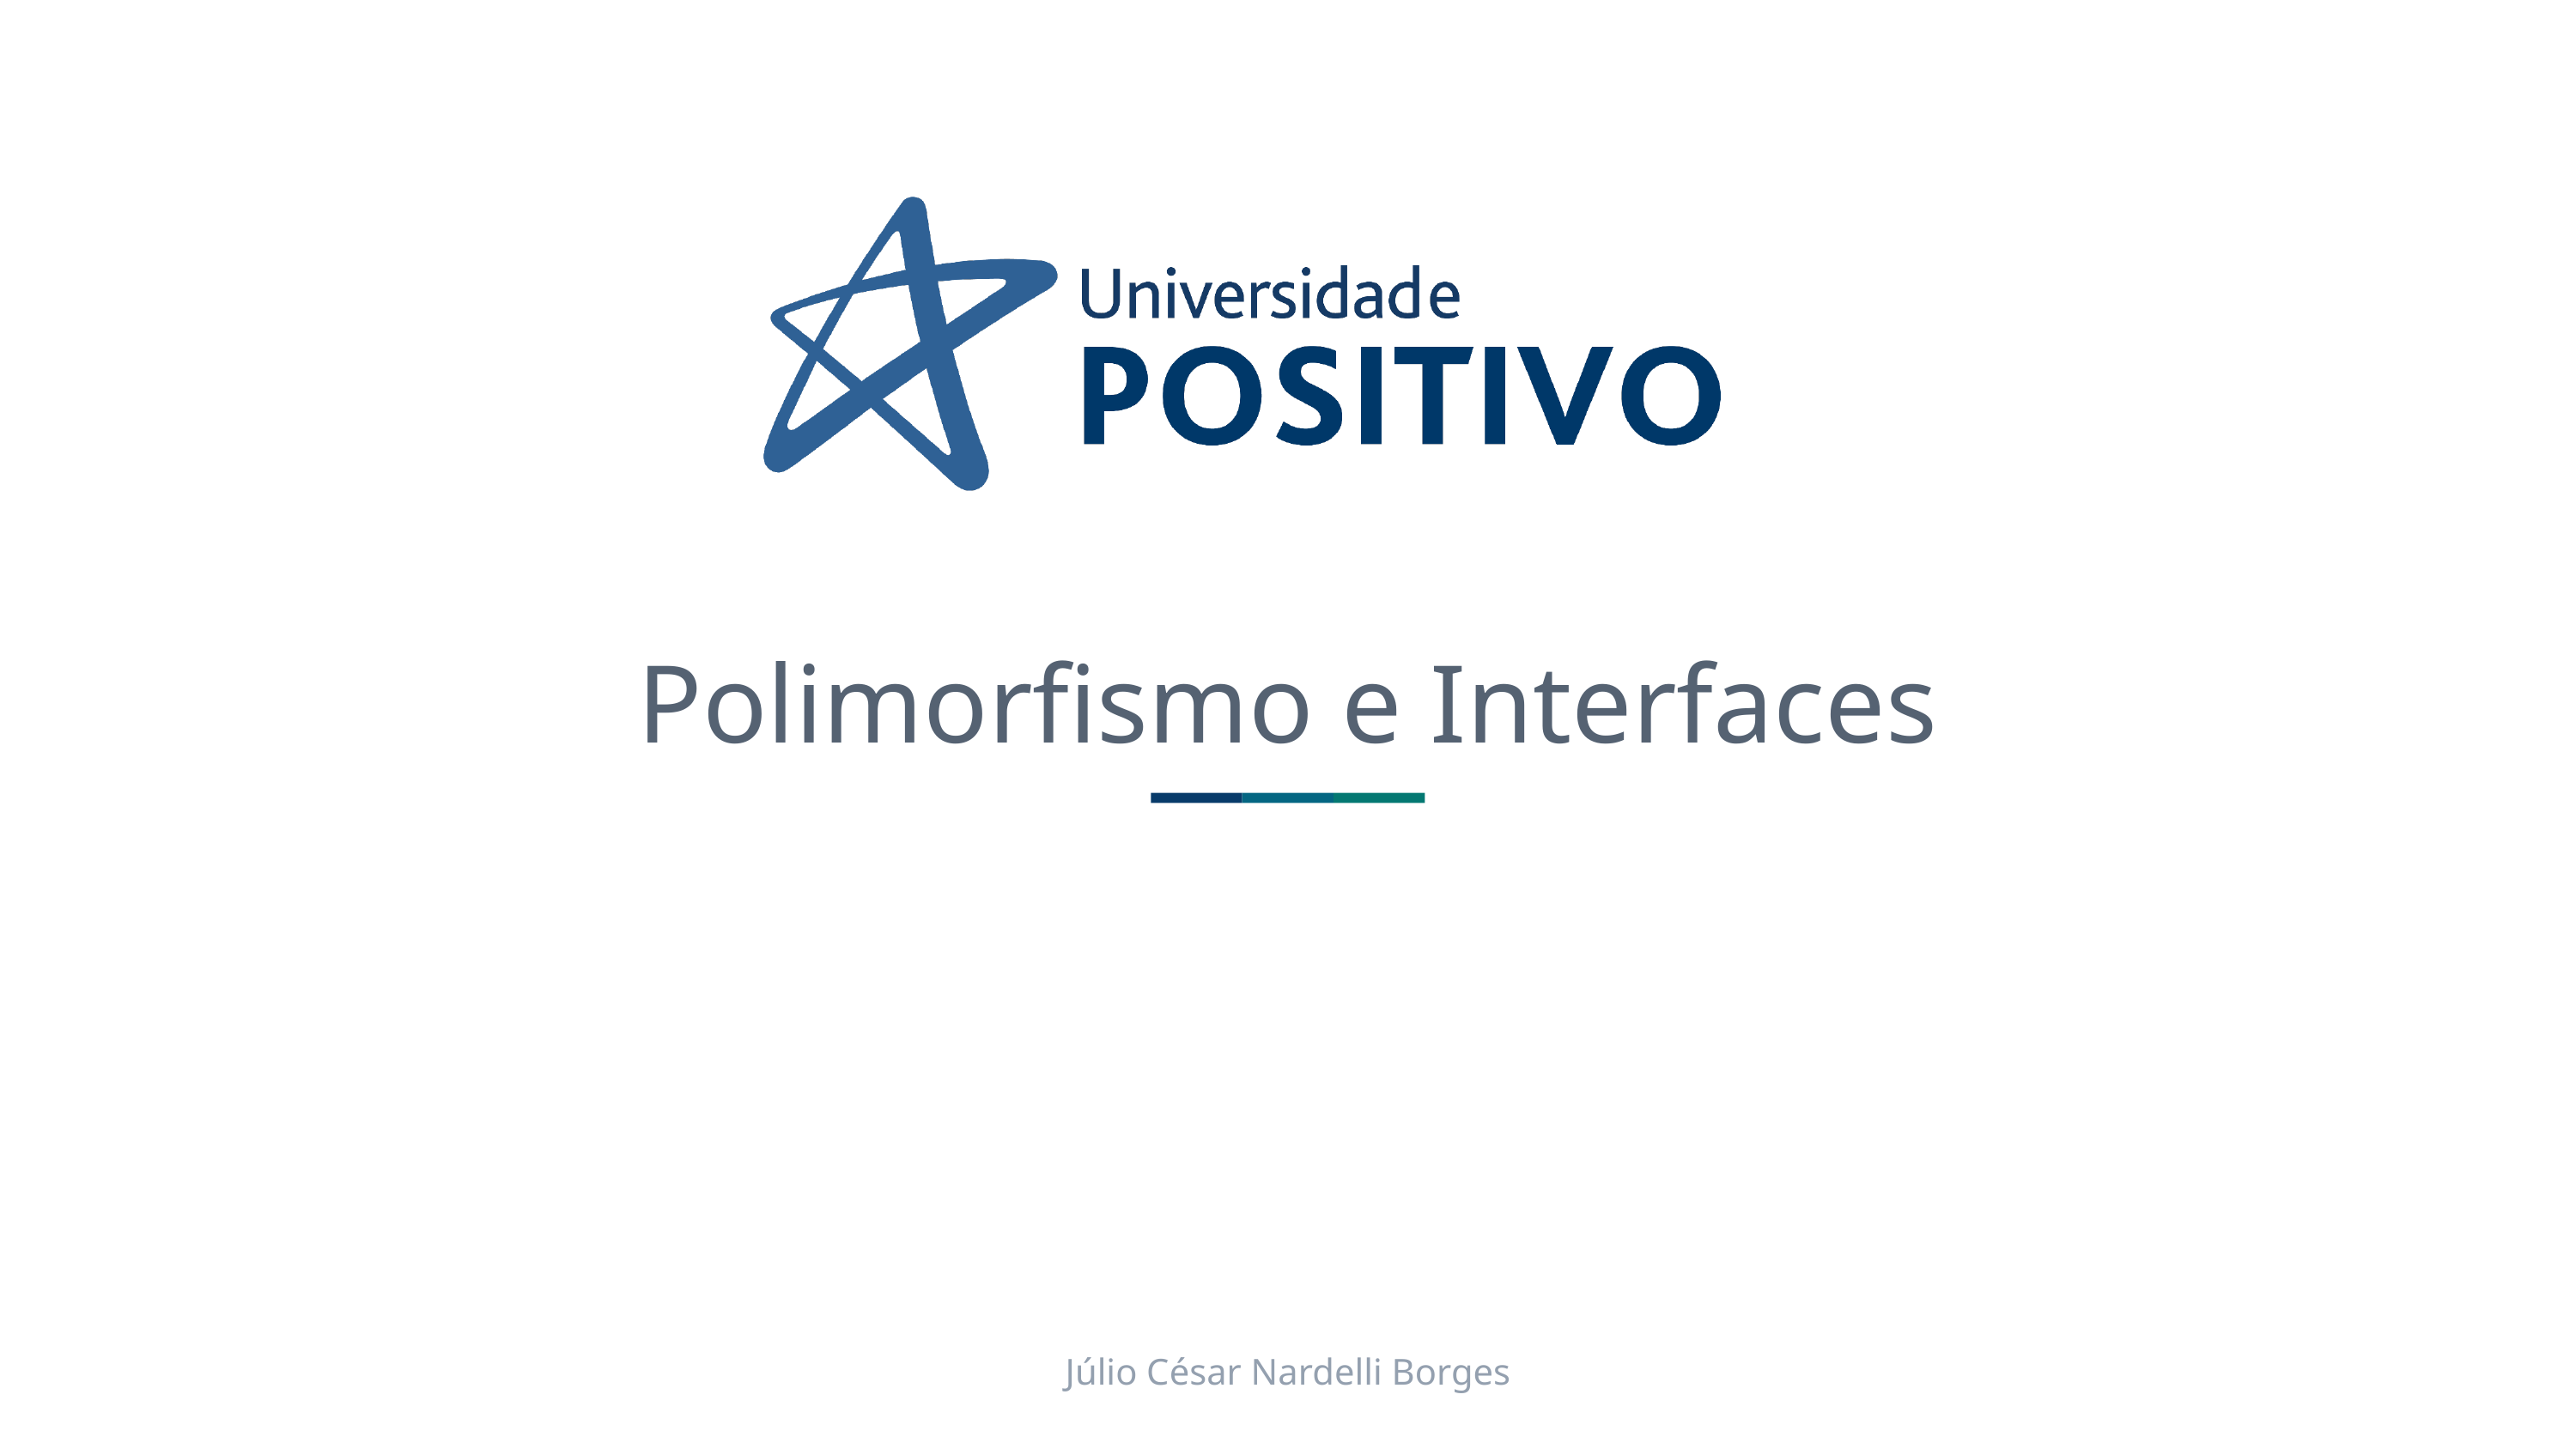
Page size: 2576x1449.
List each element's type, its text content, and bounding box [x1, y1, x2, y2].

title Polimorfismo e Interfaces [67, 592, 2509, 773]
picture [754, 191, 1730, 496]
list Júlio César Nardelli Borges [451, 1166, 2125, 1399]
